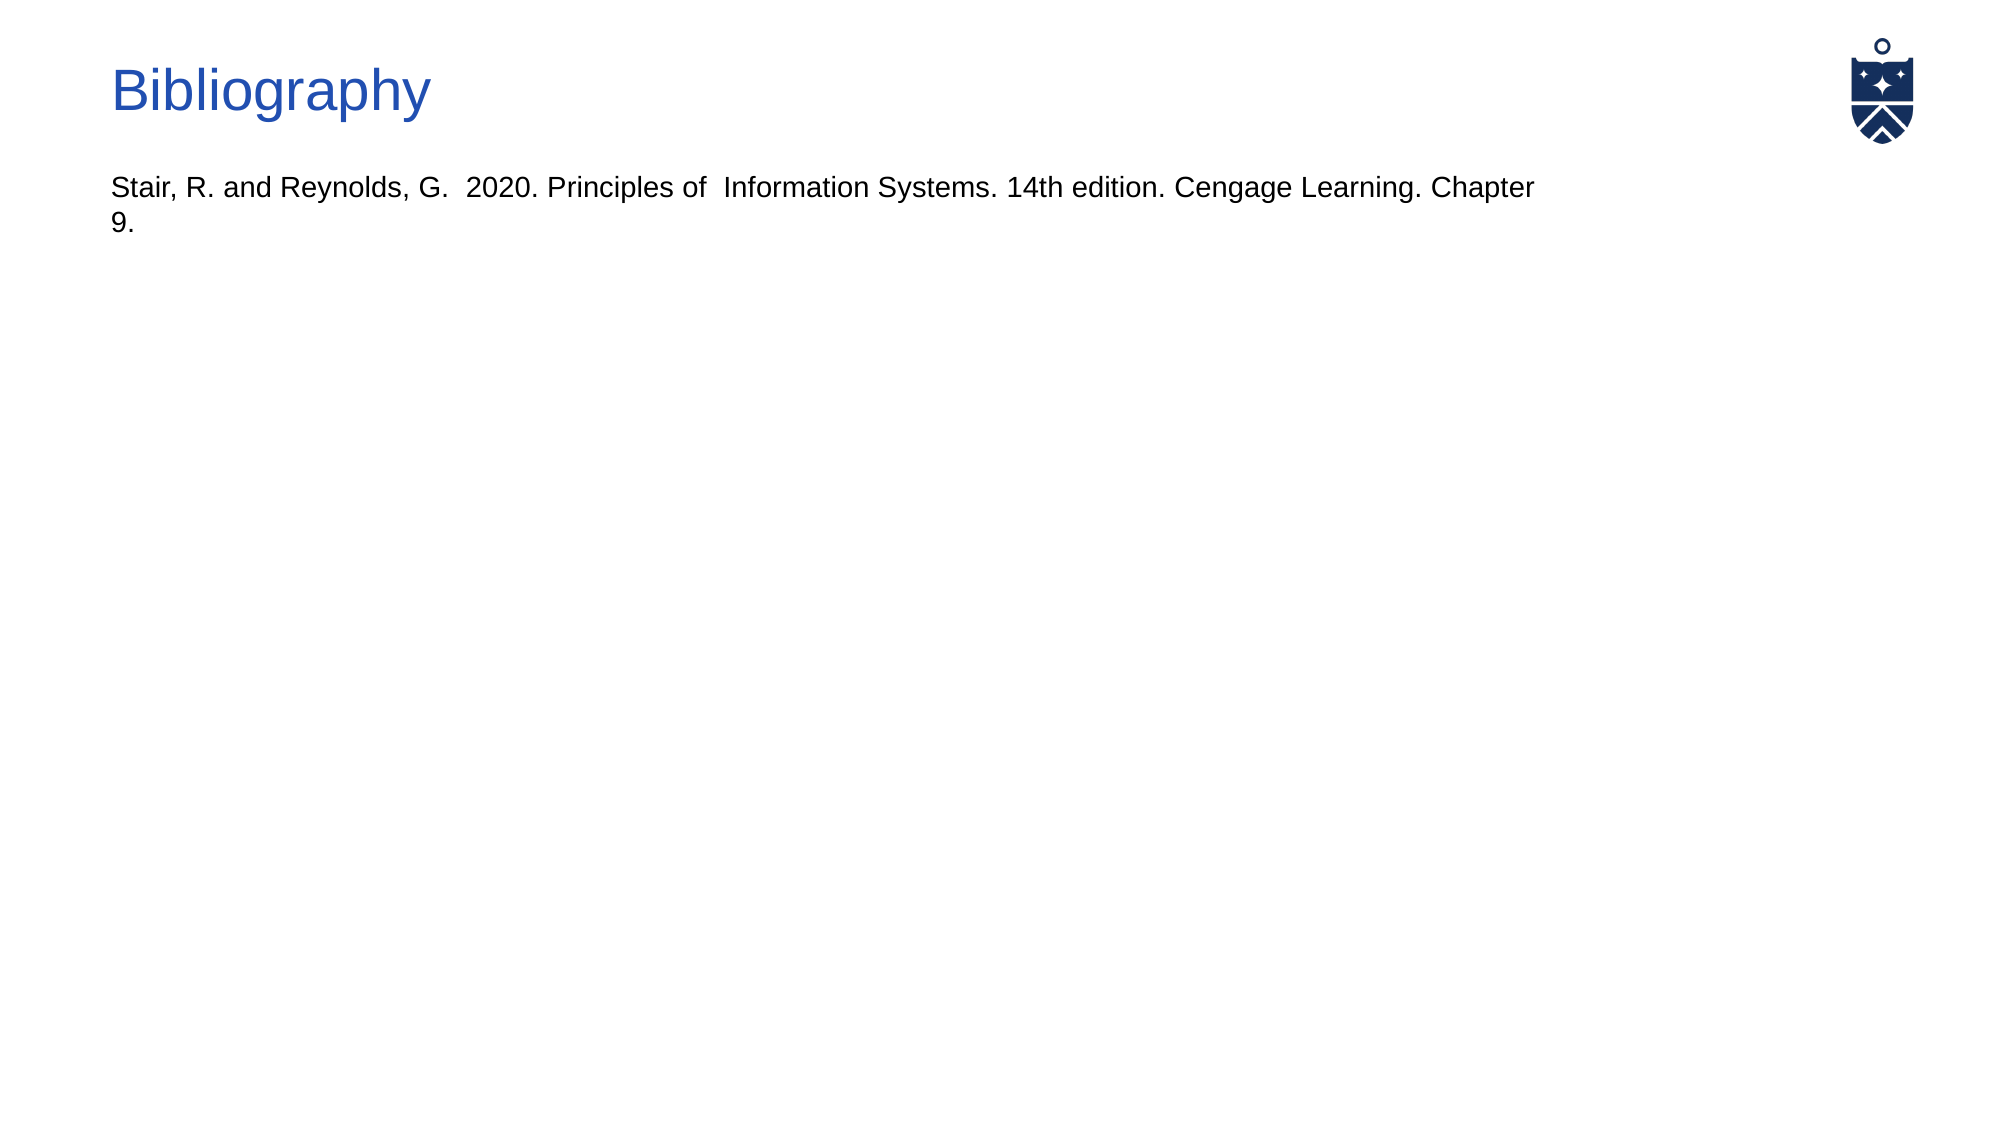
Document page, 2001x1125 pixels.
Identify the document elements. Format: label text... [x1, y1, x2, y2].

picture [1851, 38, 1933, 144]
text_box Bibliography [96, 44, 816, 130]
text_box Stair, R. and Reynolds, G. 2020. Principles of Information Systems. 14th edition. Cengage Learning. Chapter 9. [96, 161, 1564, 246]
